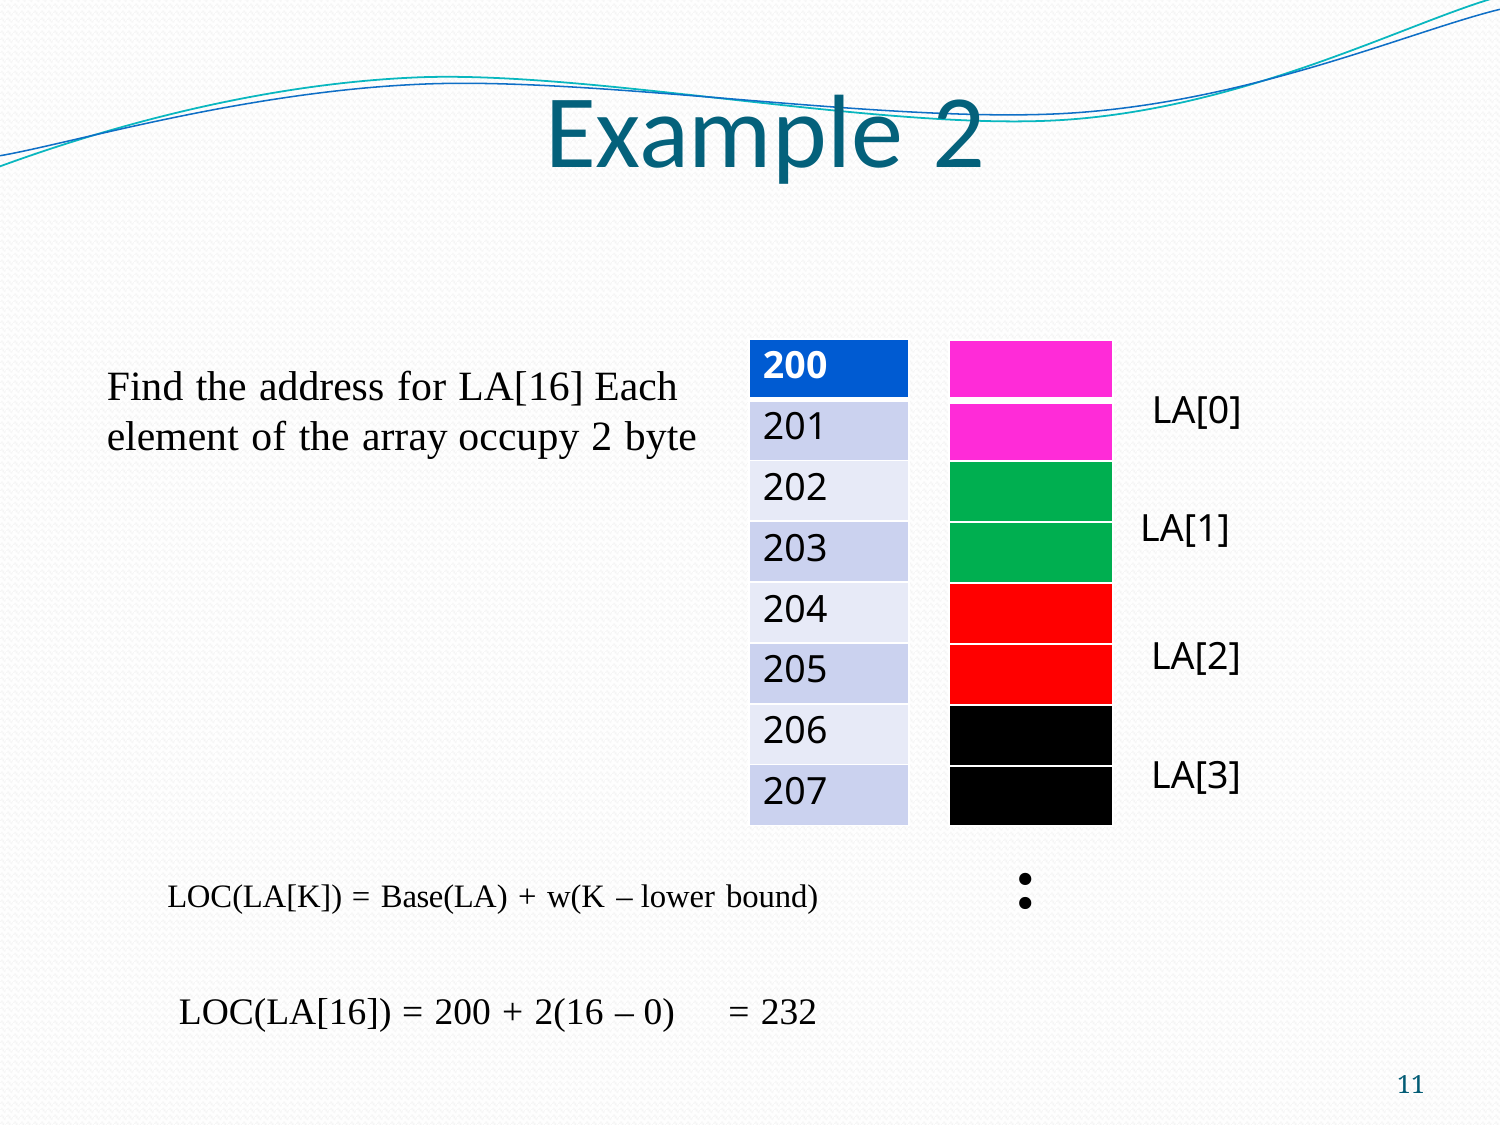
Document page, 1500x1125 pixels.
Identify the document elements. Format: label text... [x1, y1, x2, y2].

text_box LA[0] [1149, 386, 1286, 432]
table_cell 202 [750, 461, 908, 520]
slide_number 11 [1299, 450, 1425, 1103]
text_box Find the address for LA[16] Each element of the array occupy 2 byte [104, 358, 701, 459]
table_cell 201 [750, 402, 908, 460]
table_cell 207 [750, 765, 908, 825]
text_box [950, 401, 1113, 461]
text_box [950, 584, 1113, 632]
text_box [950, 523, 1113, 583]
table_cell 204 [750, 583, 908, 642]
title Example 2 [62, 0, 1413, 189]
table_cell 203 [750, 522, 908, 581]
text_box LA[2] LA[3] LOC(LA[K]) = Base(LA) + w(K – lower bound) : LOC(LA[16]) = 200 + 2(16 – 0) = 232 [165, 632, 1242, 1033]
text_box LA[1] [1138, 503, 1242, 549]
text_box [950, 462, 1113, 522]
table_cell 205 [750, 644, 908, 703]
table_header 200 [750, 340, 908, 397]
table_cell 206 [750, 705, 908, 764]
text_box [950, 340, 1113, 400]
